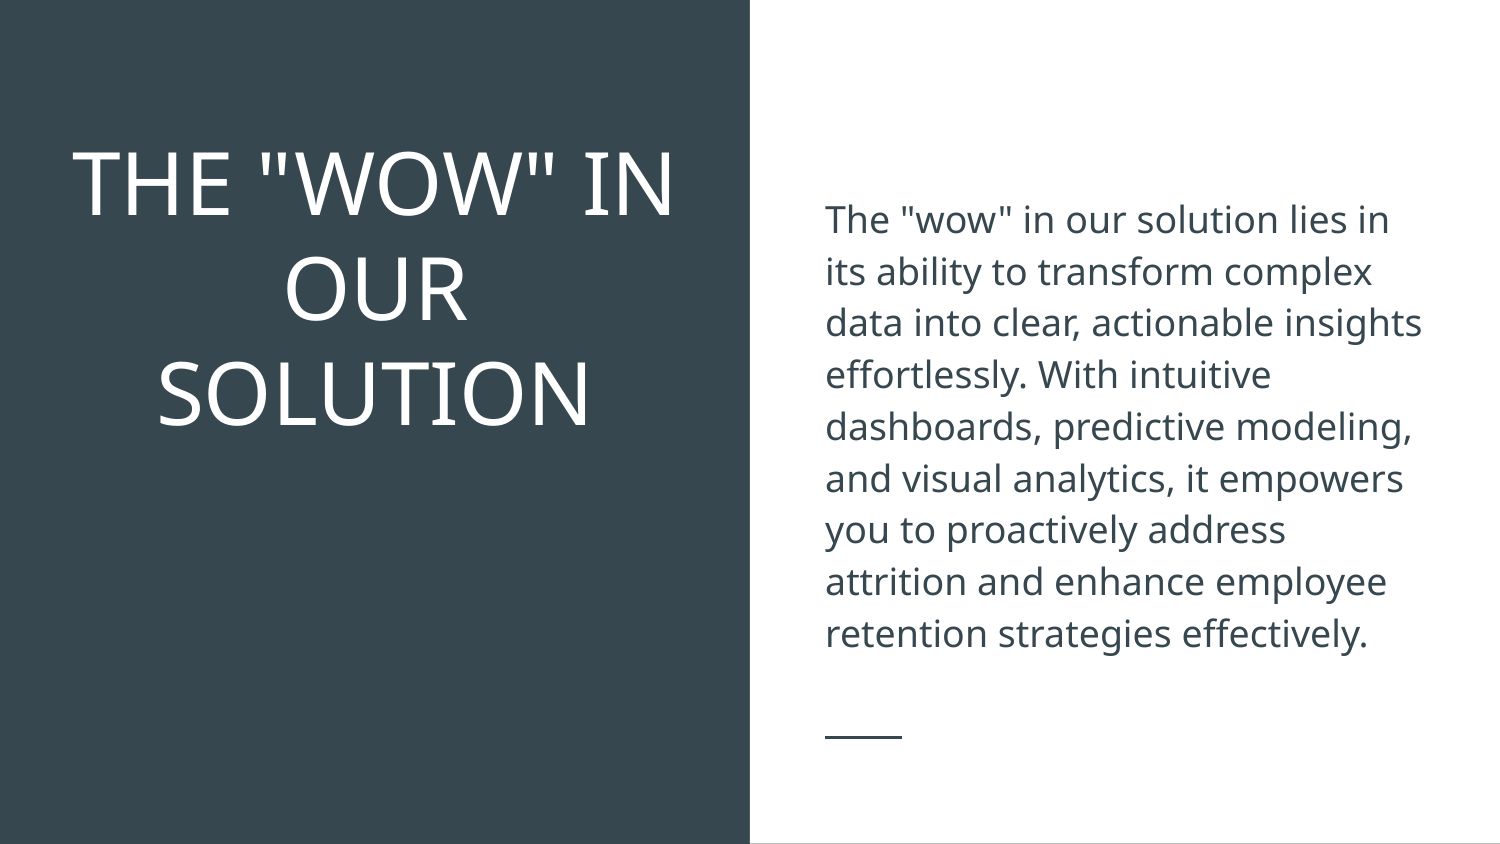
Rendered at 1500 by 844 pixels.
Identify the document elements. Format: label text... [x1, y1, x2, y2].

title THE "WOW" IN OUR SOLUTION [43, 177, 708, 458]
list The "wow" in our solution lies in its ability to transform complex data into clear, actionable insights effortlessly. With intuitive dashboards, predictive modeling, and visual analytics, it empowers you to proactively address attrition and enhance employee retention strategies effectively. [810, 118, 1440, 725]
